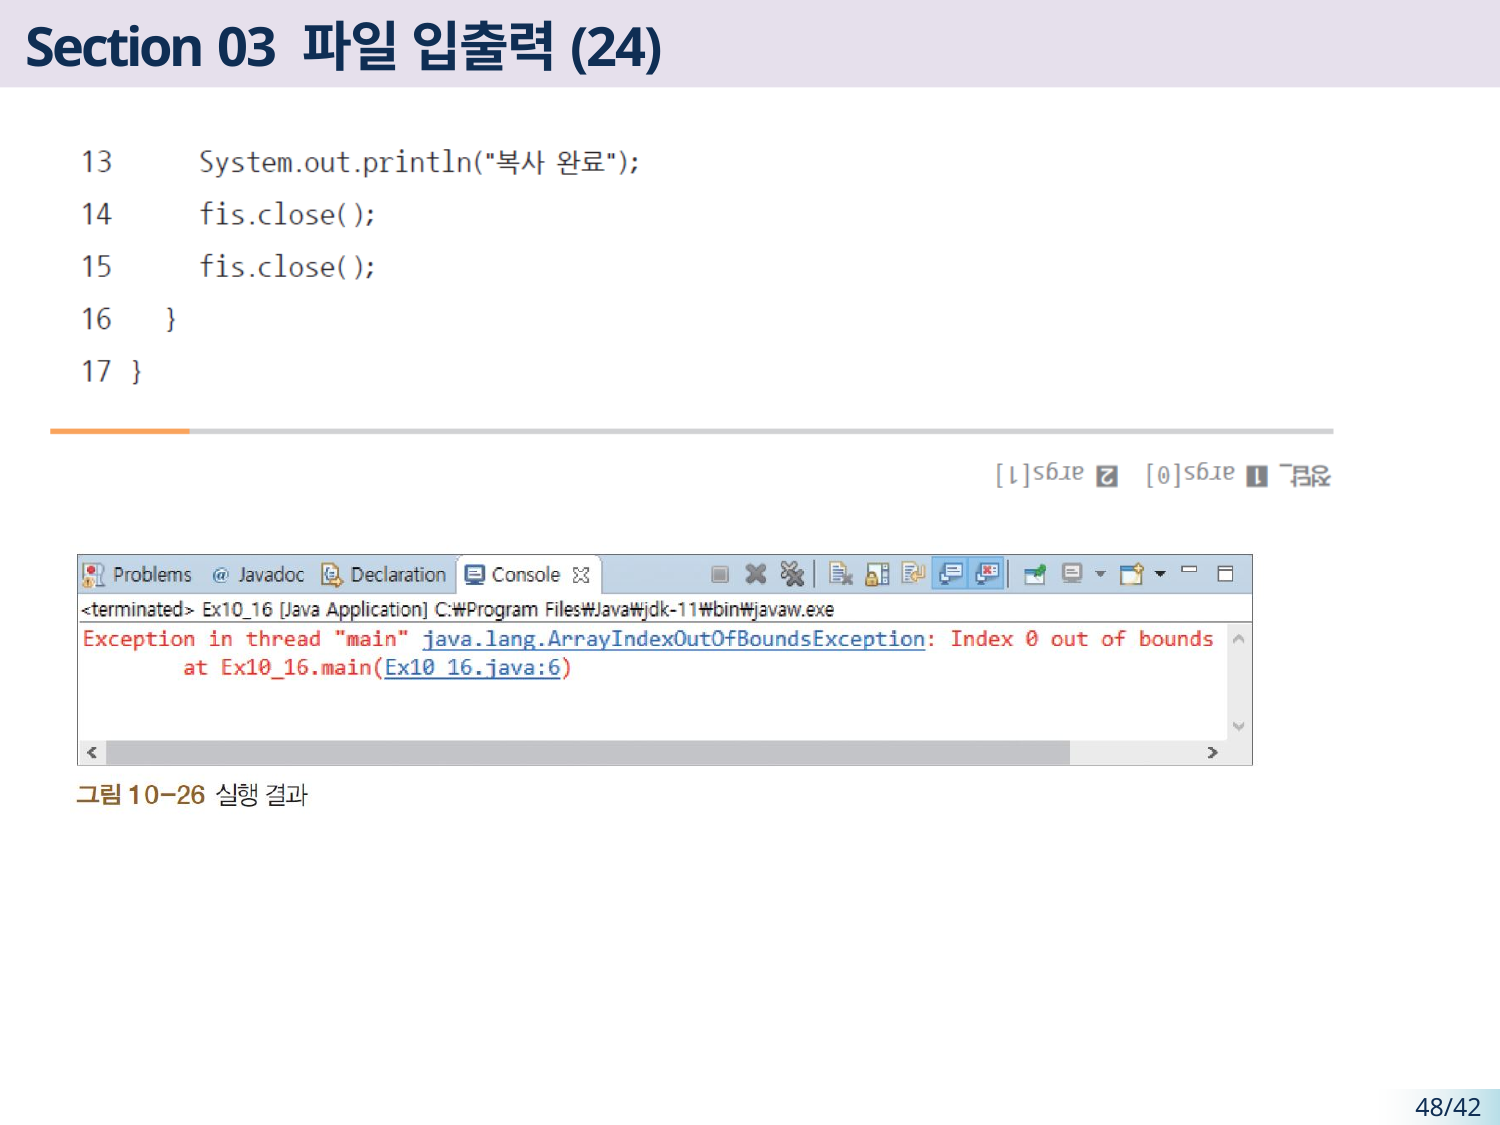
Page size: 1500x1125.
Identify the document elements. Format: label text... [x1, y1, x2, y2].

picture [70, 545, 1264, 819]
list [40, 148, 1335, 496]
title Section 03 파일 입출력(24) [10, 5, 1288, 84]
